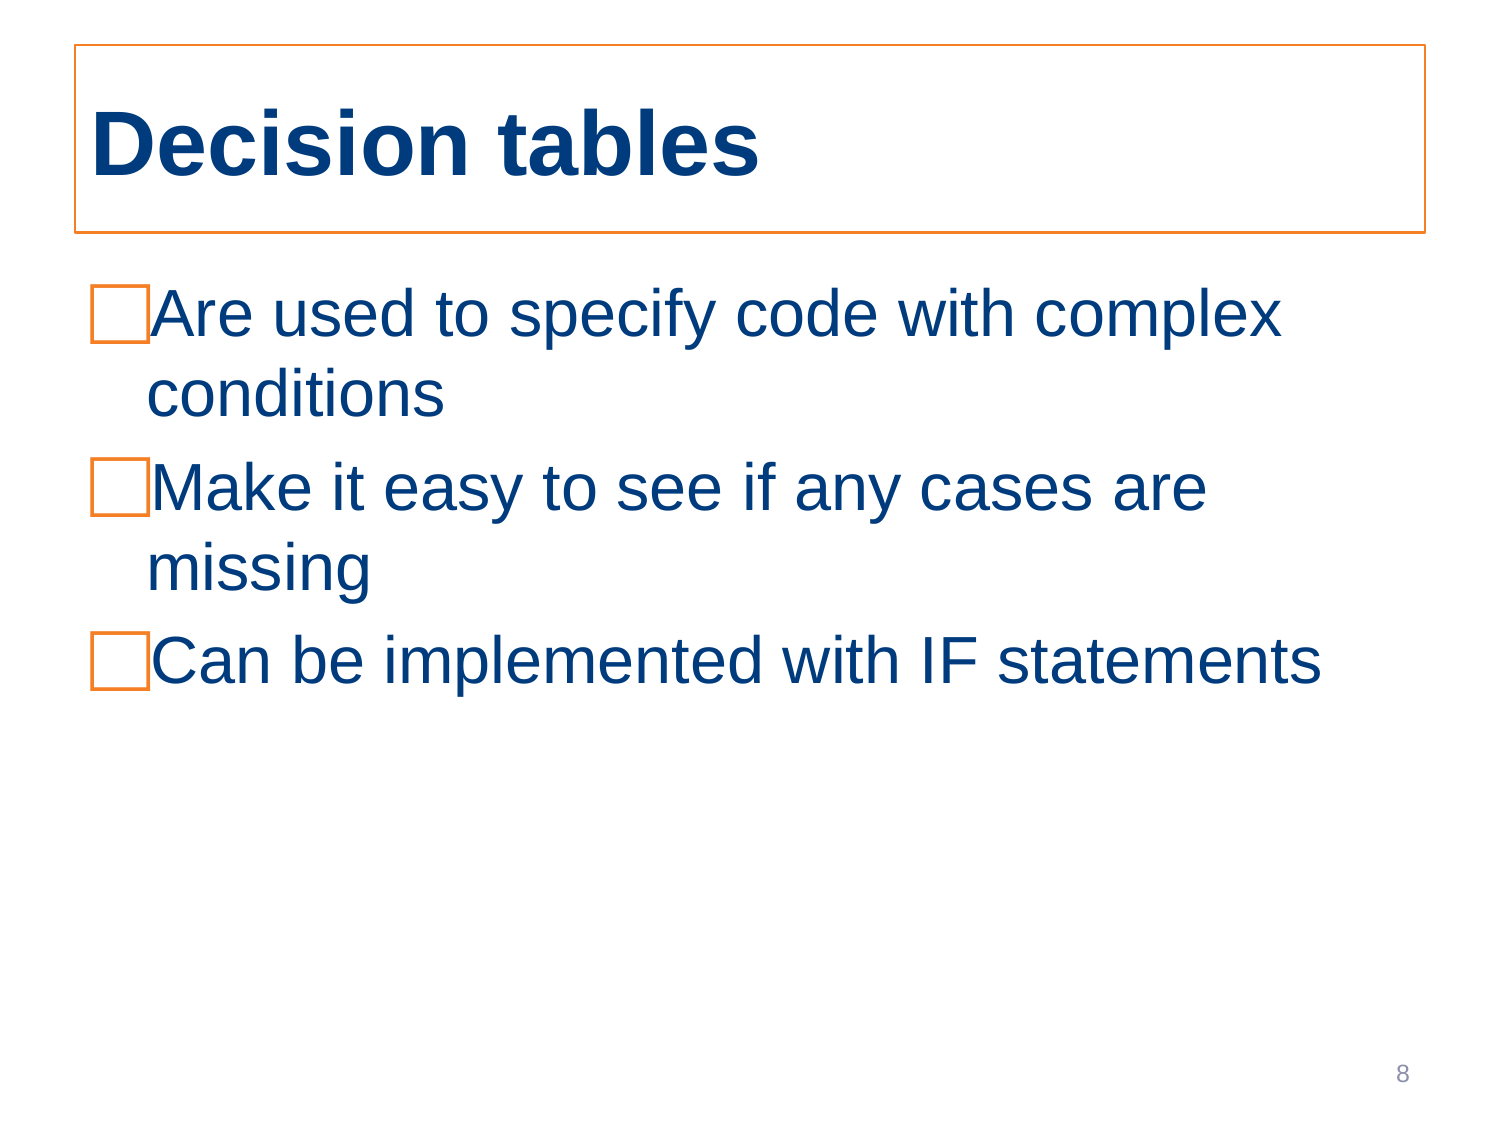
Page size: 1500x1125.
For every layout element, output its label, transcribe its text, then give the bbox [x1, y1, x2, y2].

title Decision tables [74, 44, 1426, 234]
slide_number 8 [1074, 1042, 1425, 1103]
list Are used to specify code with complex conditions Make it easy to see if any cases are missing Can be implemented with IF statements [75, 262, 1425, 1038]
